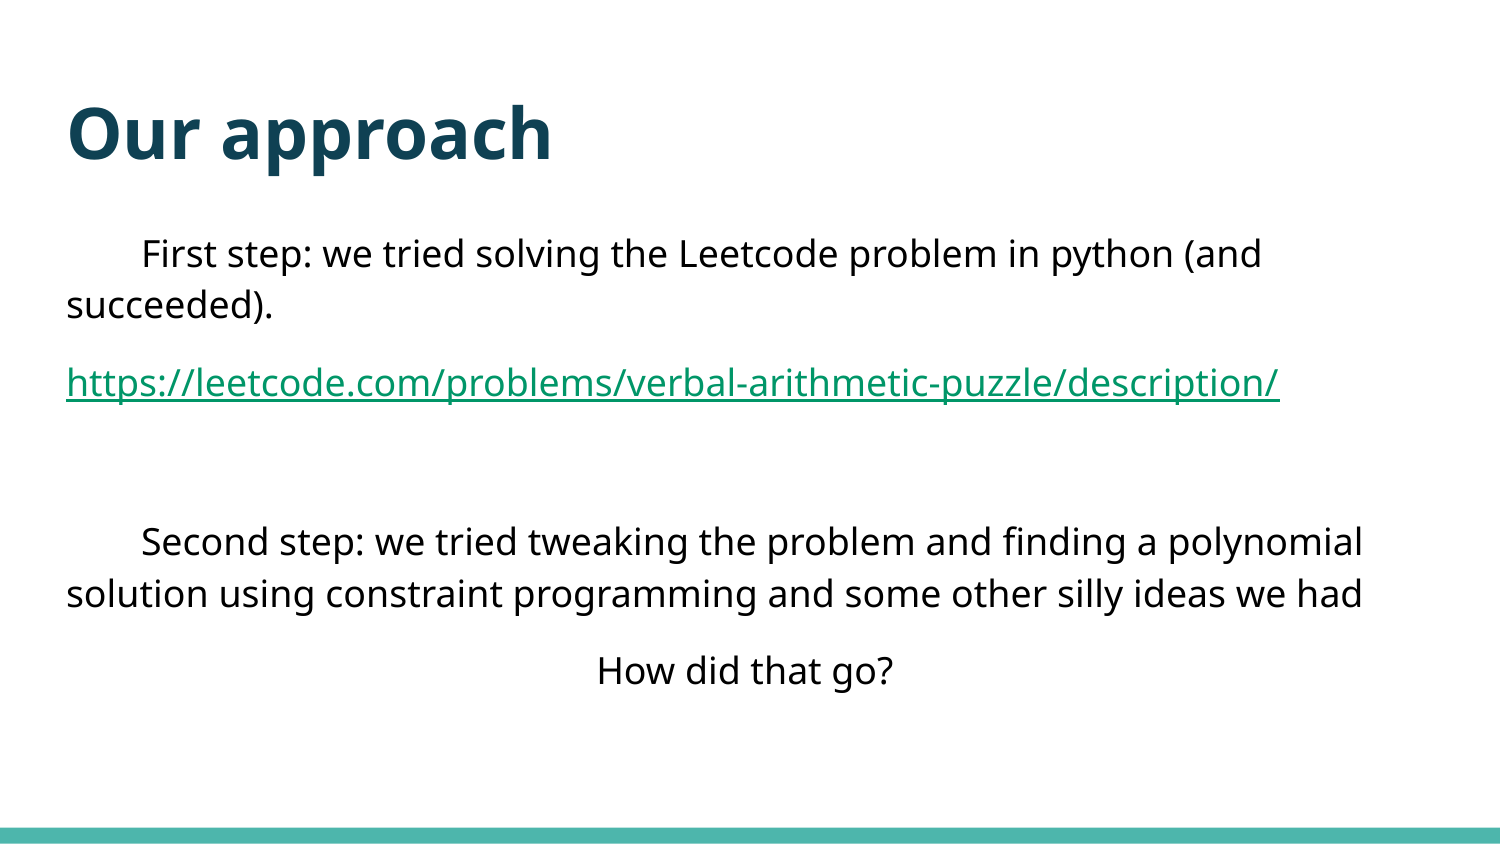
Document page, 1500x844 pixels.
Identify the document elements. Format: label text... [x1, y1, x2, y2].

title Our approach [51, 72, 1449, 189]
list First step: we tried solving the Leetcode problem in python (and succeeded). https://leetcode.com/problems/verbal-arithmetic-puzzle/description/ Second step: we tried tweaking the problem and finding a polynomial solution using constraint programming and some other silly ideas we had How did that go? [51, 207, 1449, 750]
